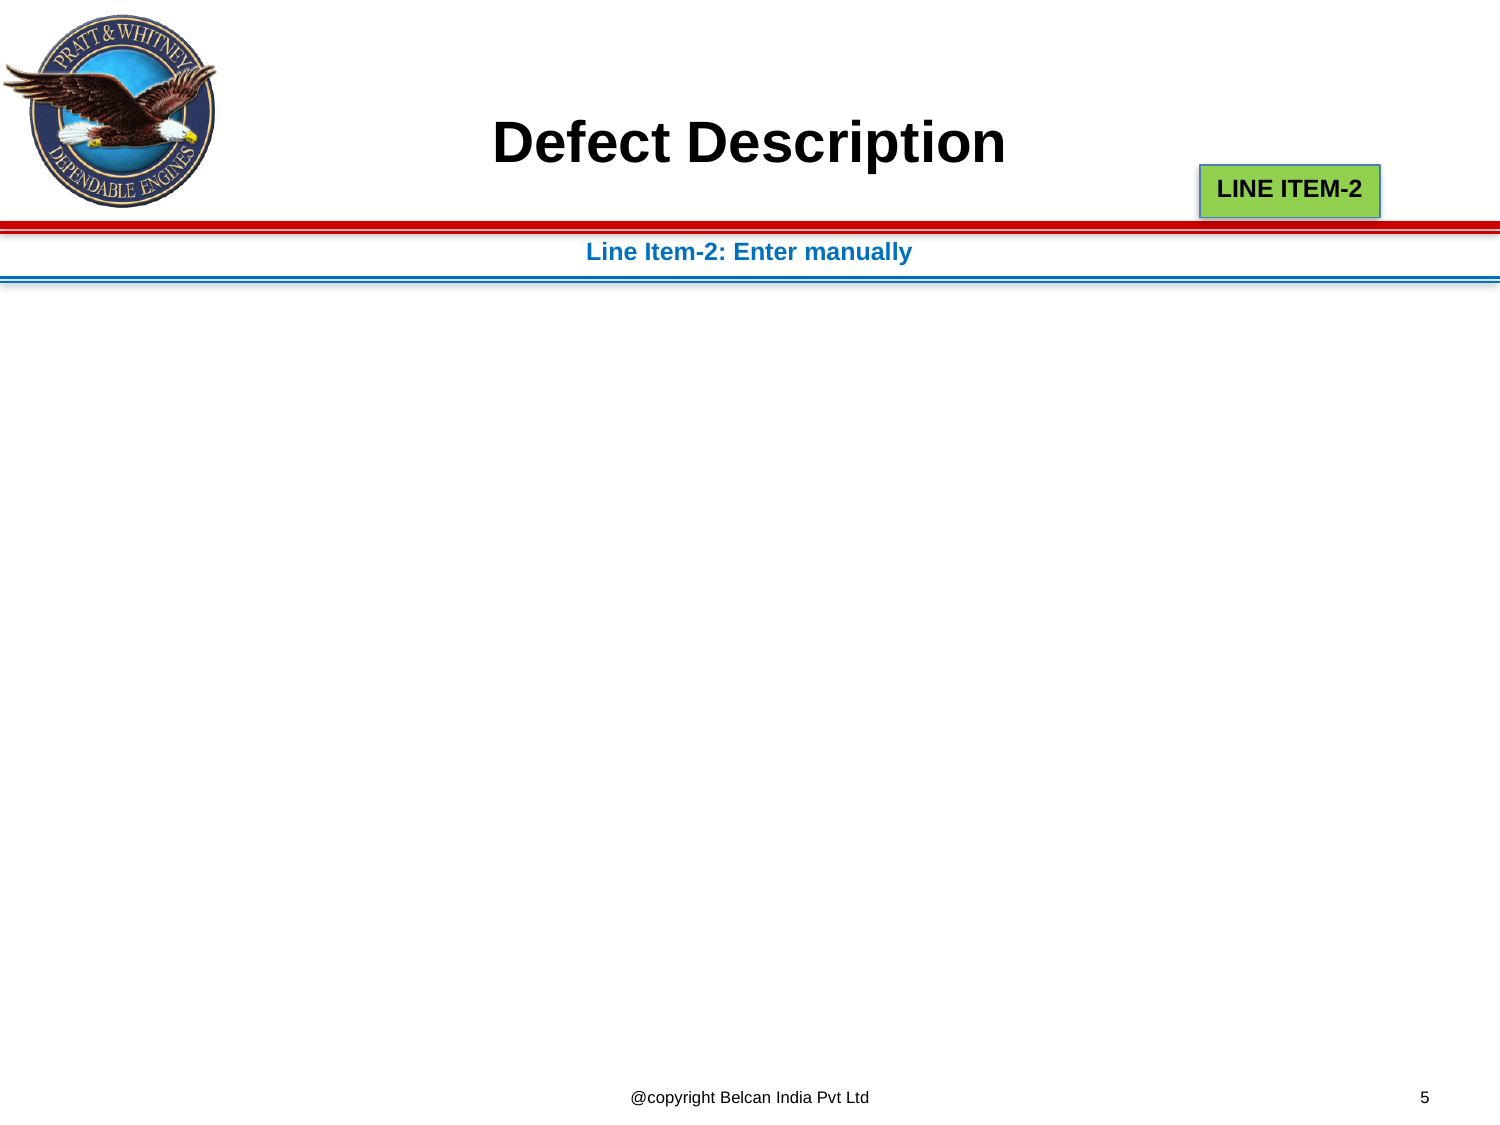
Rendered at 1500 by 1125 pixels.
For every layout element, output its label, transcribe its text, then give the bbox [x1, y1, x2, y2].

text_box LINE ITEM-2 [1202, 164, 1378, 210]
text_box 5 [1405, 1079, 1445, 1115]
title Defect Description [224, 45, 1425, 219]
text_box [1199, 164, 1381, 218]
text_box Line Item-2: Enter manually [571, 240, 929, 273]
text_box @copyright Belcan India Pvt Ltd [615, 1079, 885, 1115]
picture [0, 14, 226, 211]
